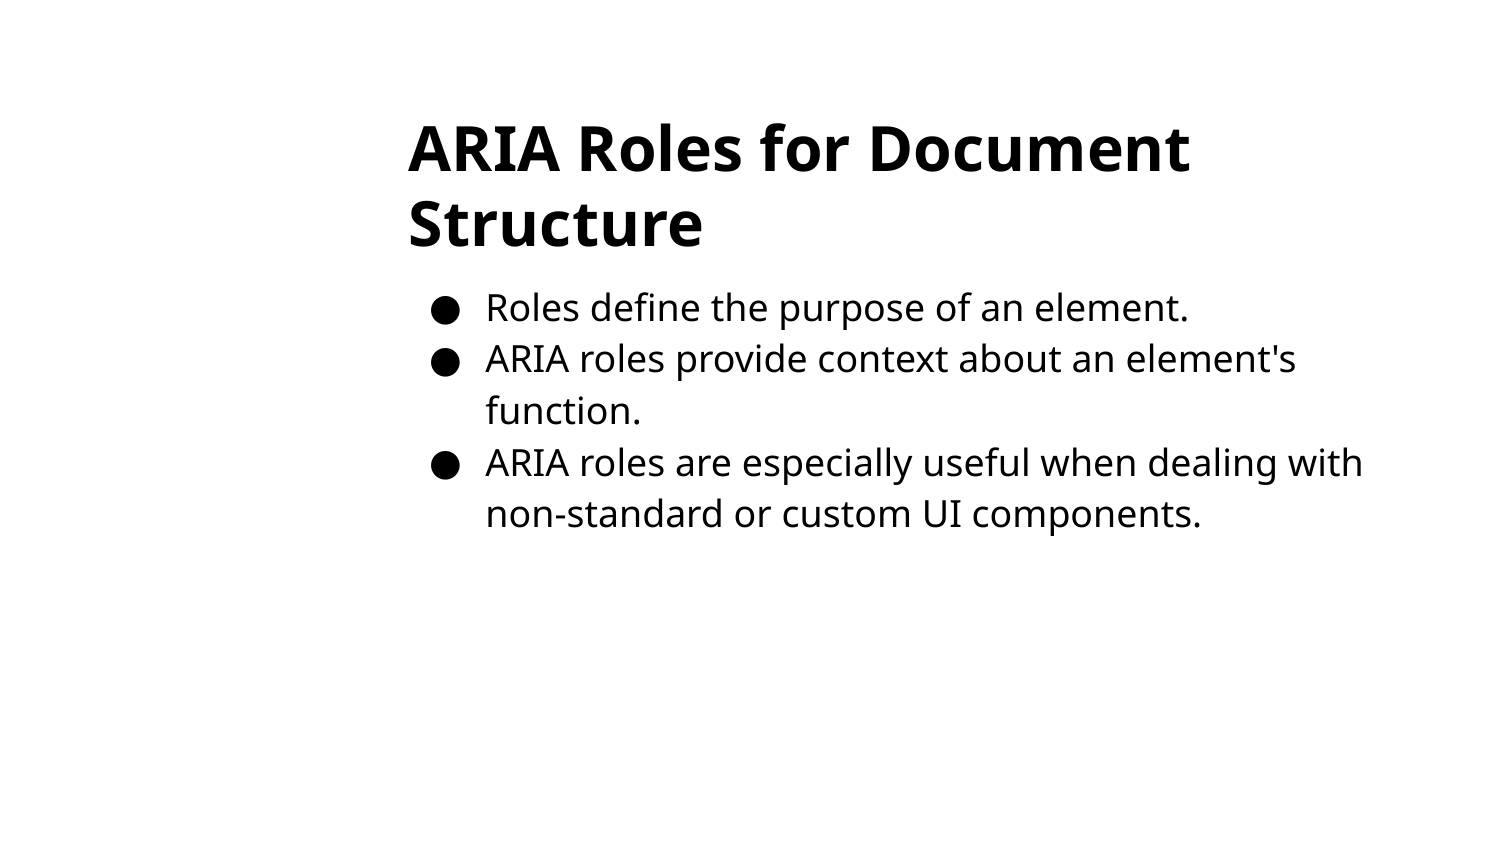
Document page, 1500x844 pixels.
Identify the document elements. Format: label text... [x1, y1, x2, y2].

list Roles define the purpose of an element. ARIA roles provide context about an element's function. ARIA roles are especially useful when dealing with non-standard or custom UI components. [395, 261, 1433, 755]
title ARIA Roles for Document Structure [393, 94, 1431, 199]
